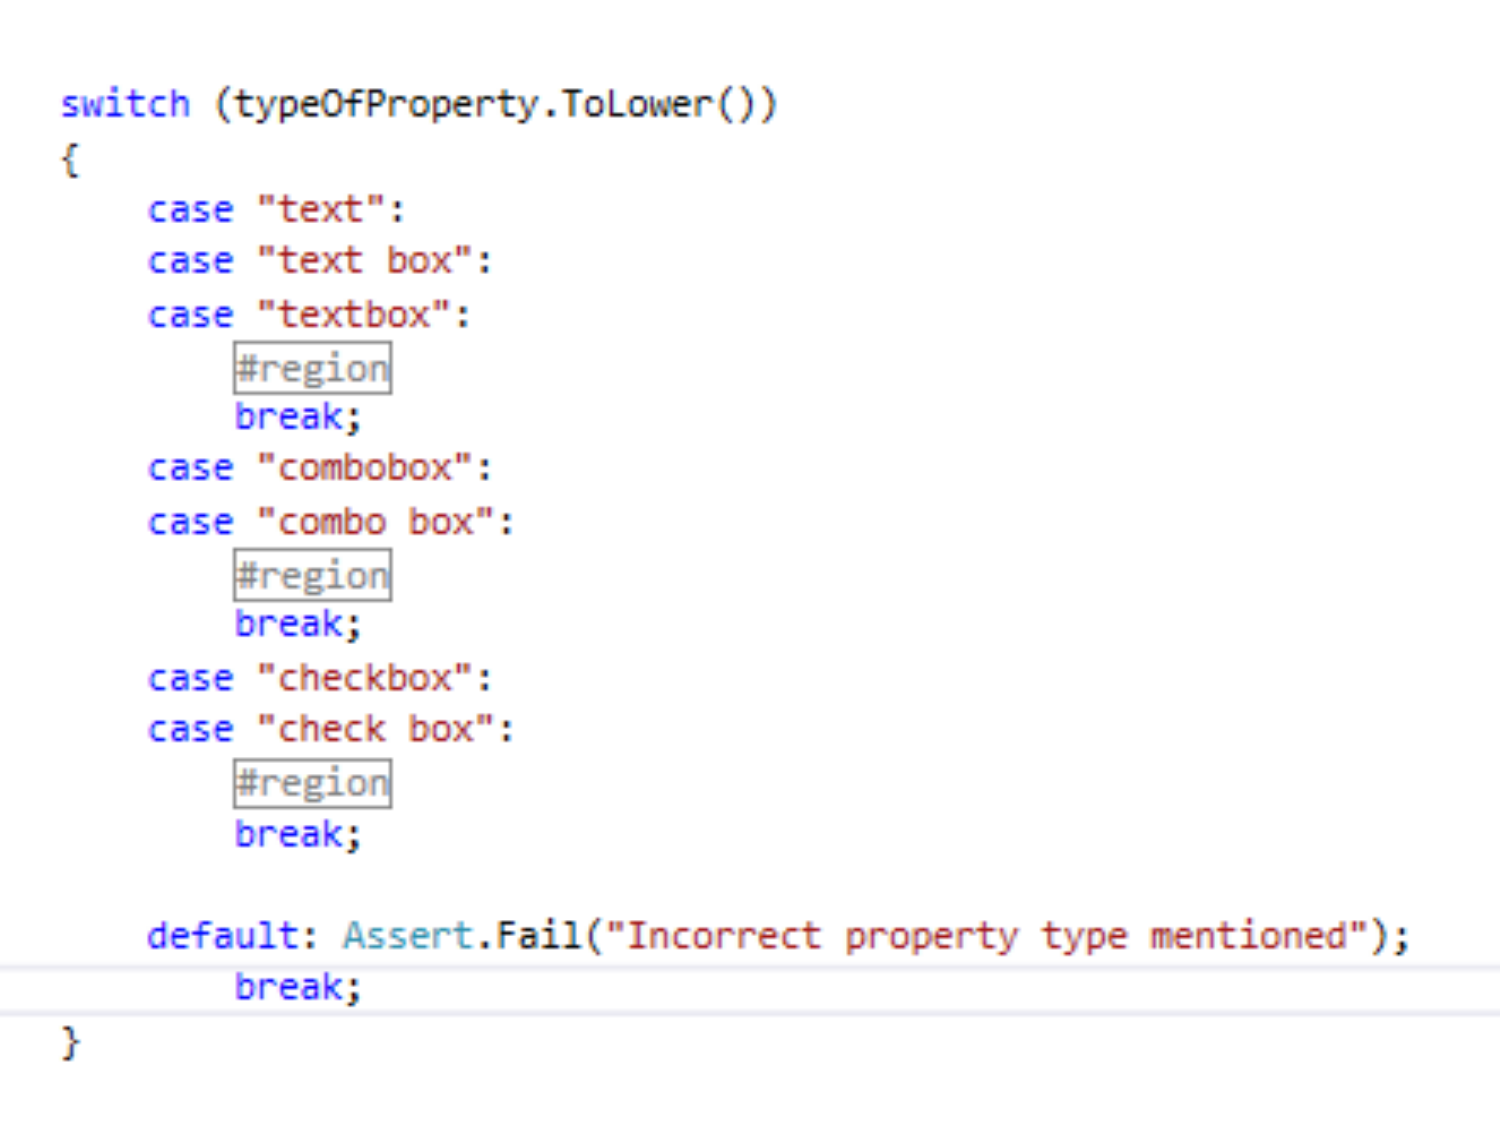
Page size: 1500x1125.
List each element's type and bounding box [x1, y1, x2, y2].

list [0, 43, 1500, 1082]
